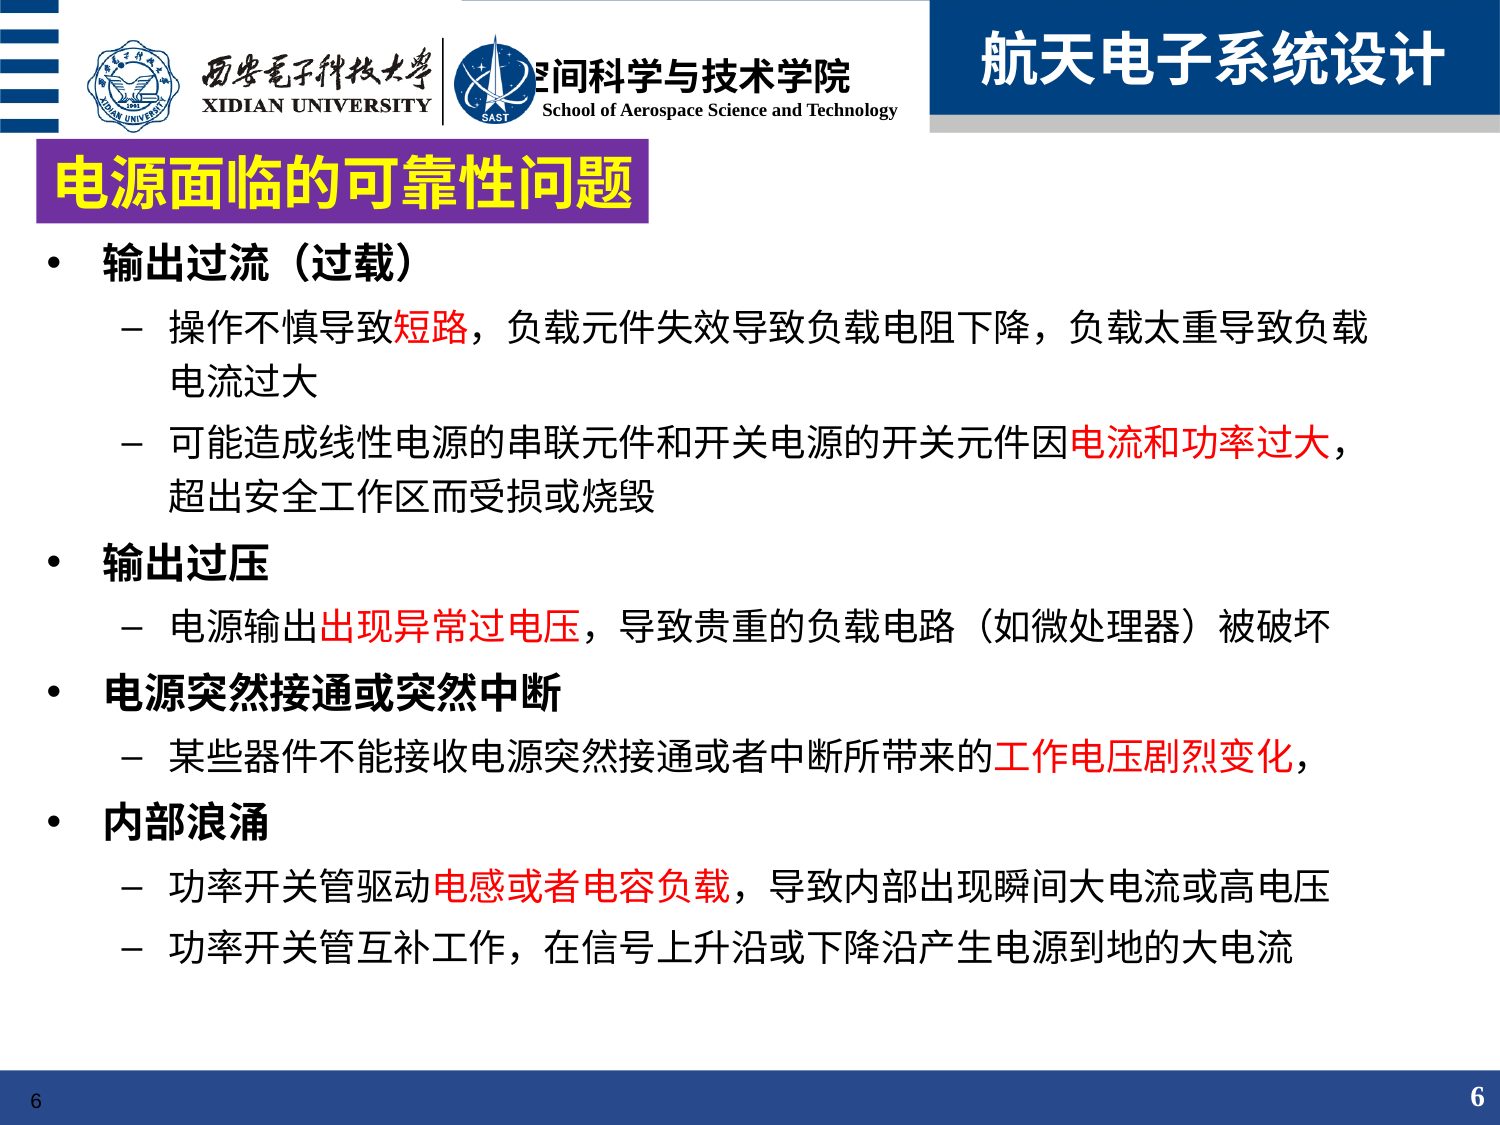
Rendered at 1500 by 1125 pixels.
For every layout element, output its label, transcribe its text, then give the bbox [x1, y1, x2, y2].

picture [0, 0, 1500, 1070]
text_box 航天电子系统设计 [927, 0, 1500, 114]
footer 6 [0, 1076, 84, 1124]
text_box 输出过流（过载） 操作不慎导致短路，负载元件失效导致负载电阻下降，负载太重导致负载电流过大 可能造成线性电源的串联元件和开关电源的开关元件因电流和功率过大，超出安全工作区而受损或烧毁 输出过压 电源输出出现异常过电压，导致贵重的负载电路（如微处理器）被破坏 电源突然接通或突然中断 某些器件不能接收电源突然接通或者中断所带来的工作电压剧烈变化， 内部浪涌 功率开关管驱动电感或者电容负载，导致内部出现瞬间大电流或高电压 功率开关管互补工作，在信号上升沿或下降沿产生电源到地的大电流 [31, 219, 1390, 1035]
text_box 电源面临的可靠性问题 [36, 138, 649, 224]
